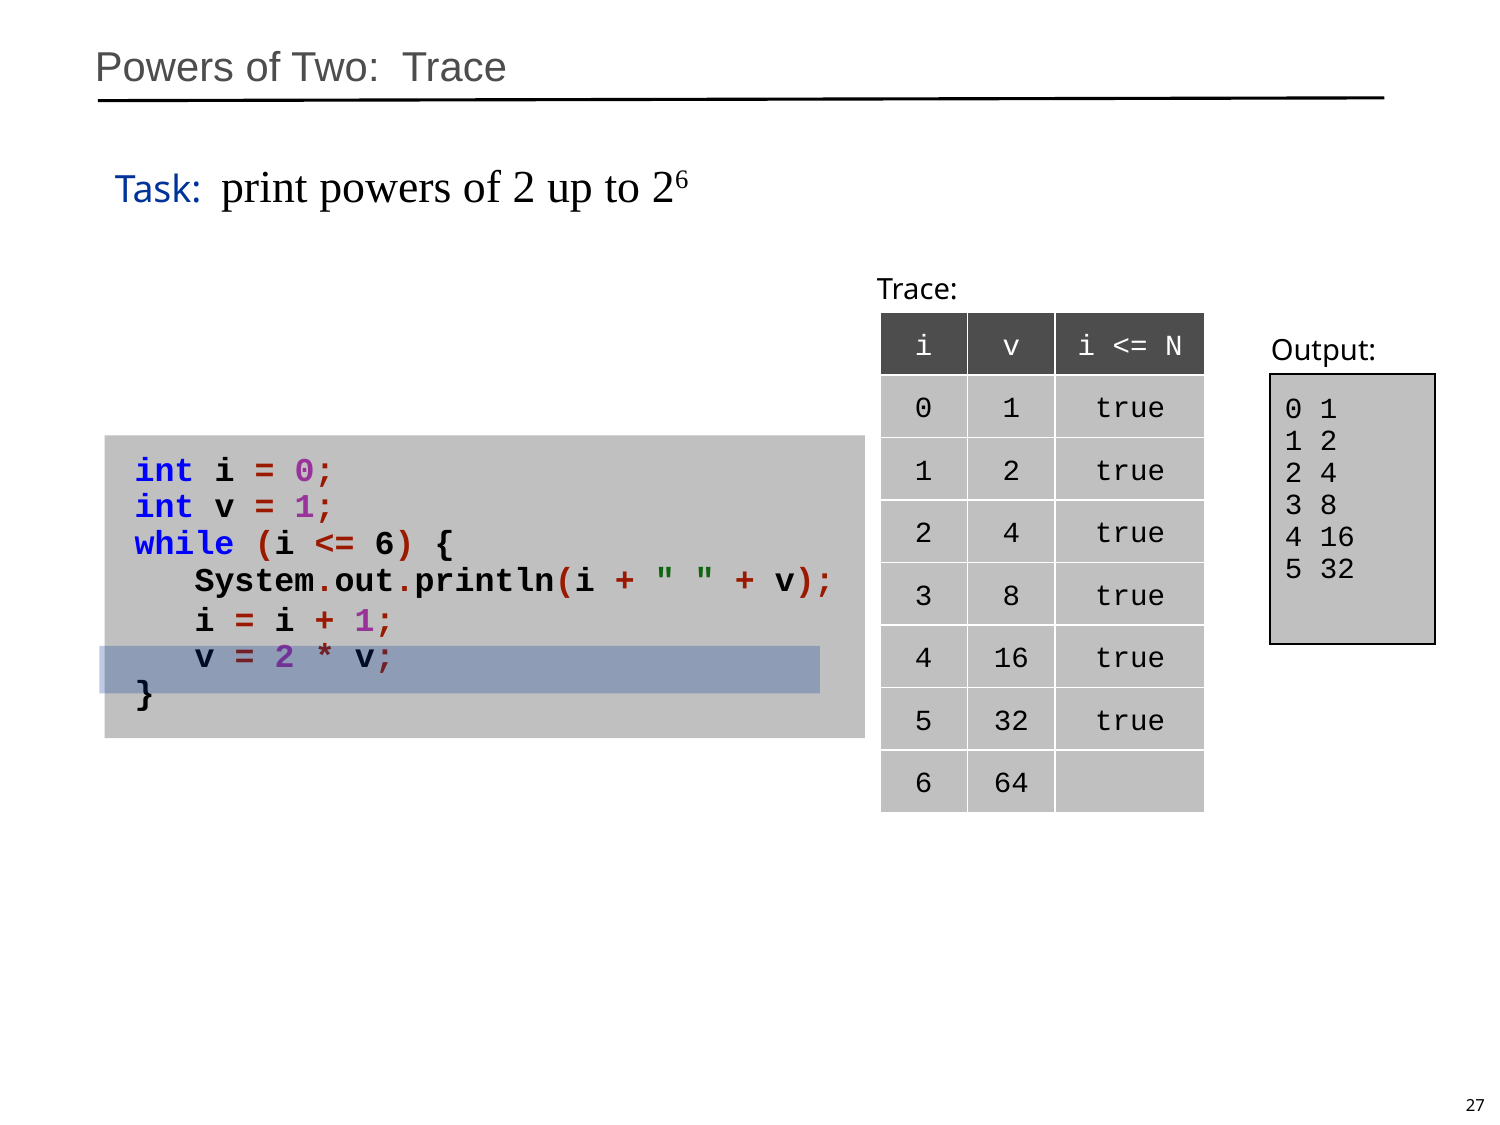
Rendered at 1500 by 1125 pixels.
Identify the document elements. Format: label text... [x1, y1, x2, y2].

text_box true [1054, 375, 1205, 437]
text_box i [879, 312, 967, 375]
text_box 1 [879, 437, 967, 499]
title Powers of Two: Trace [79, 33, 1371, 109]
text_box true [1054, 437, 1205, 499]
text_box 5 [879, 687, 967, 749]
text_box 2 [879, 499, 967, 562]
text_box v [967, 312, 1054, 375]
text_box true [1054, 499, 1205, 562]
text_box [99, 645, 820, 694]
text_box 8 [967, 562, 1054, 624]
text_box true [1054, 562, 1205, 624]
text_box 32 [967, 687, 1054, 749]
text_box 64 [967, 749, 1054, 813]
text_box 4 [967, 499, 1054, 562]
text_box 16 [967, 624, 1054, 687]
text_box 3 [879, 562, 967, 624]
text_box 2 [967, 437, 1054, 499]
text_box i <= N [1054, 312, 1205, 375]
text_box 0 1 1 2 2 4 3 8 4 16 5 32 [1269, 374, 1436, 644]
text_box 1 [967, 375, 1054, 437]
text_box true [1054, 687, 1205, 749]
text_box true [1054, 624, 1205, 687]
slide_number 27 [1187, 1087, 1500, 1125]
list Task: print powers of 2 up to 26 [99, 149, 1388, 262]
text_box 4 [879, 624, 967, 687]
text_box [1054, 749, 1205, 813]
text_box 6 [879, 749, 967, 813]
text_box 0 [879, 375, 967, 437]
